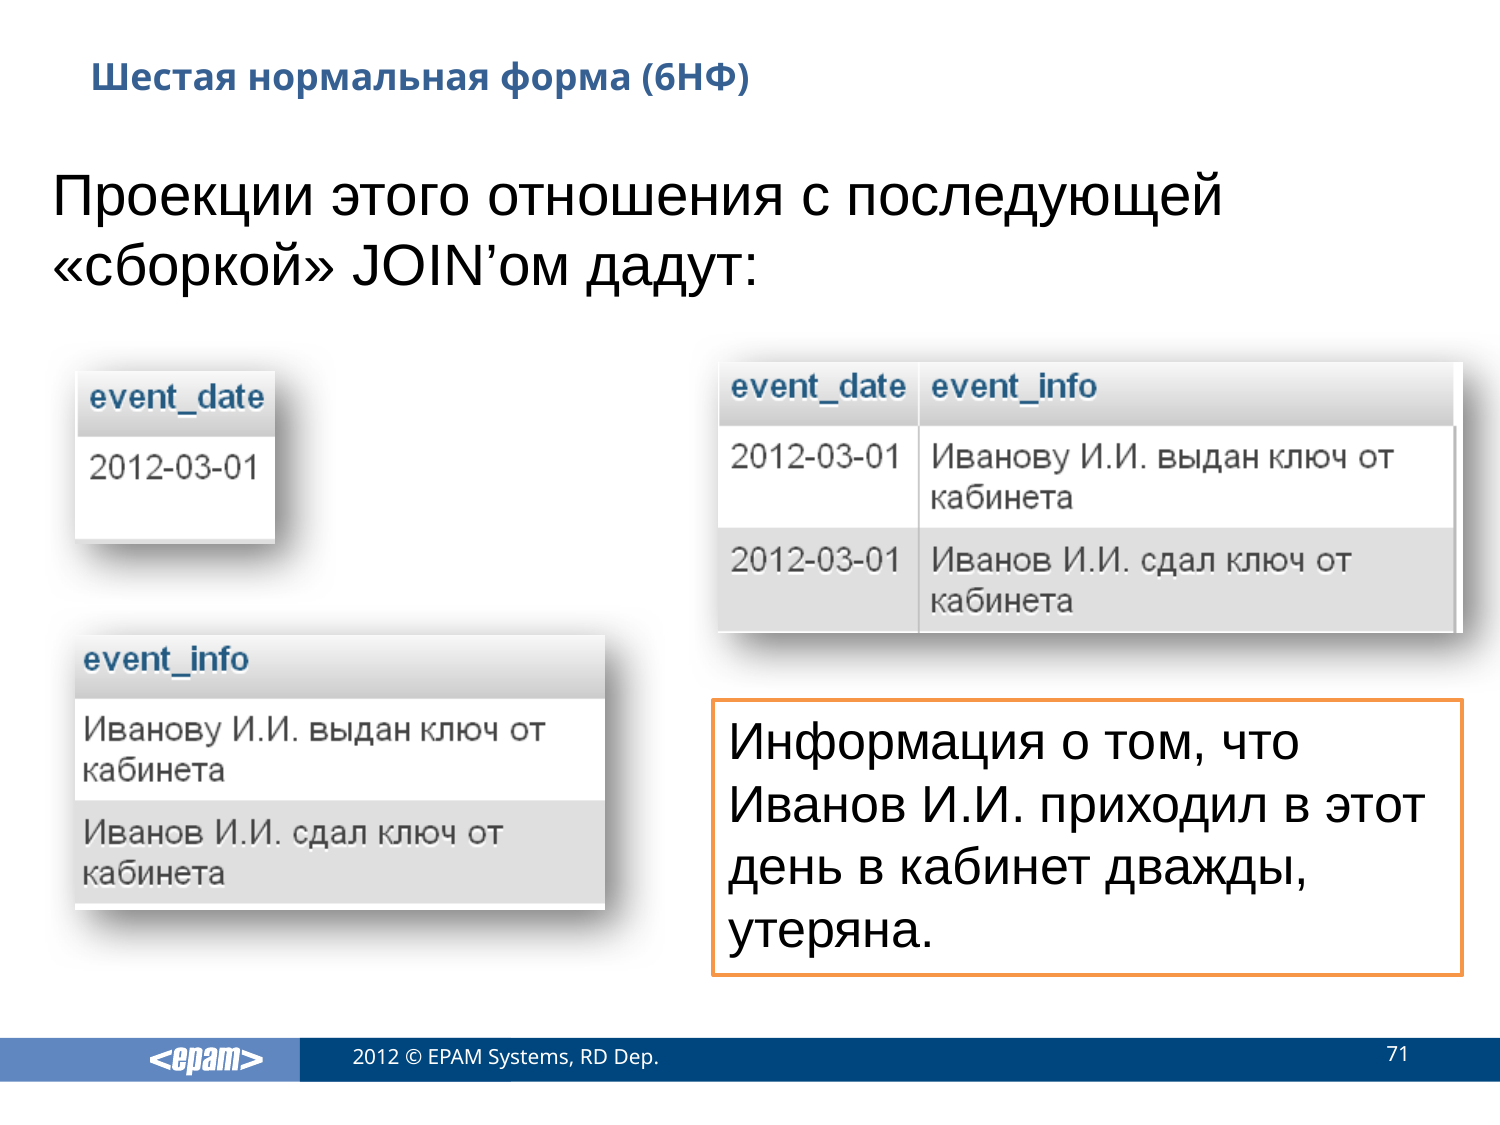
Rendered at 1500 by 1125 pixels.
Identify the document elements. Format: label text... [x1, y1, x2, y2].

text_box Информация о том, что Иванов И.И. приходил в этот день в кабинет дважды, утеряна. [711, 698, 1464, 977]
picture [74, 371, 276, 544]
picture [718, 362, 1463, 633]
title Шестая нормальная форма (6НФ) [75, 45, 1425, 149]
slide_number 71 [1262, 1025, 1425, 1085]
footer 2012 © EPAM Systems, RD Dep. [337, 1028, 738, 1088]
text_box Проекции этого отношения с последующей «сборкой» JOIN’ом дадут: [37, 149, 1463, 388]
picture [74, 634, 605, 911]
